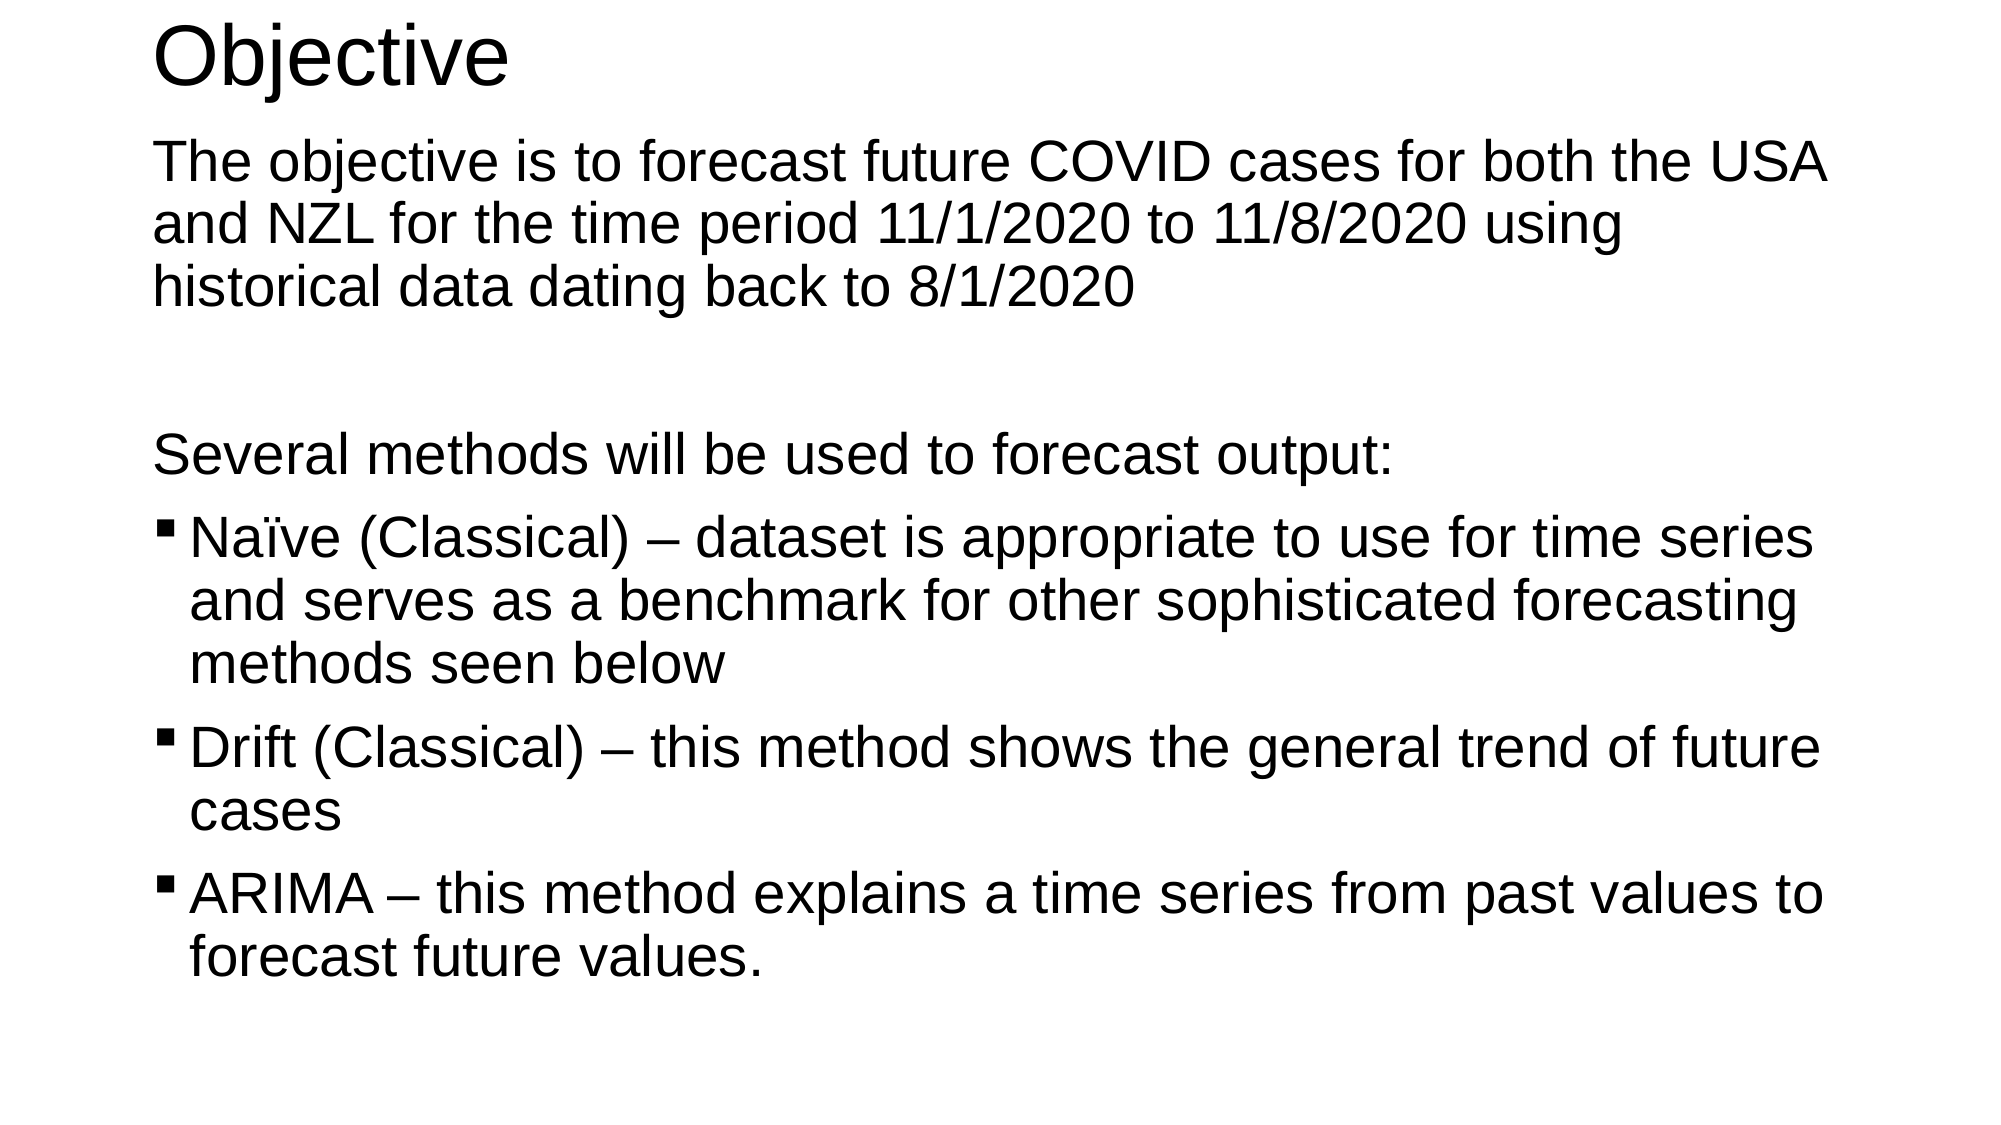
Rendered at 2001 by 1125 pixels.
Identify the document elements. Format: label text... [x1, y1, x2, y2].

title Objective [137, 3, 1863, 112]
list The objective is to forecast future COVID cases for both the USA and NZL for the time period 11/1/2020 to 11/8/2020 using historical data dating back to 8/1/2020 Several methods will be used to forecast output: Naïve (Classical) – dataset is appropriate to use for time series and serves as a benchmark for other sophisticated forecasting methods seen below Drift (Classical) – this method shows the general trend of future cases ARIMA – this method explains a time series from past values to forecast future values. [137, 123, 1863, 1014]
